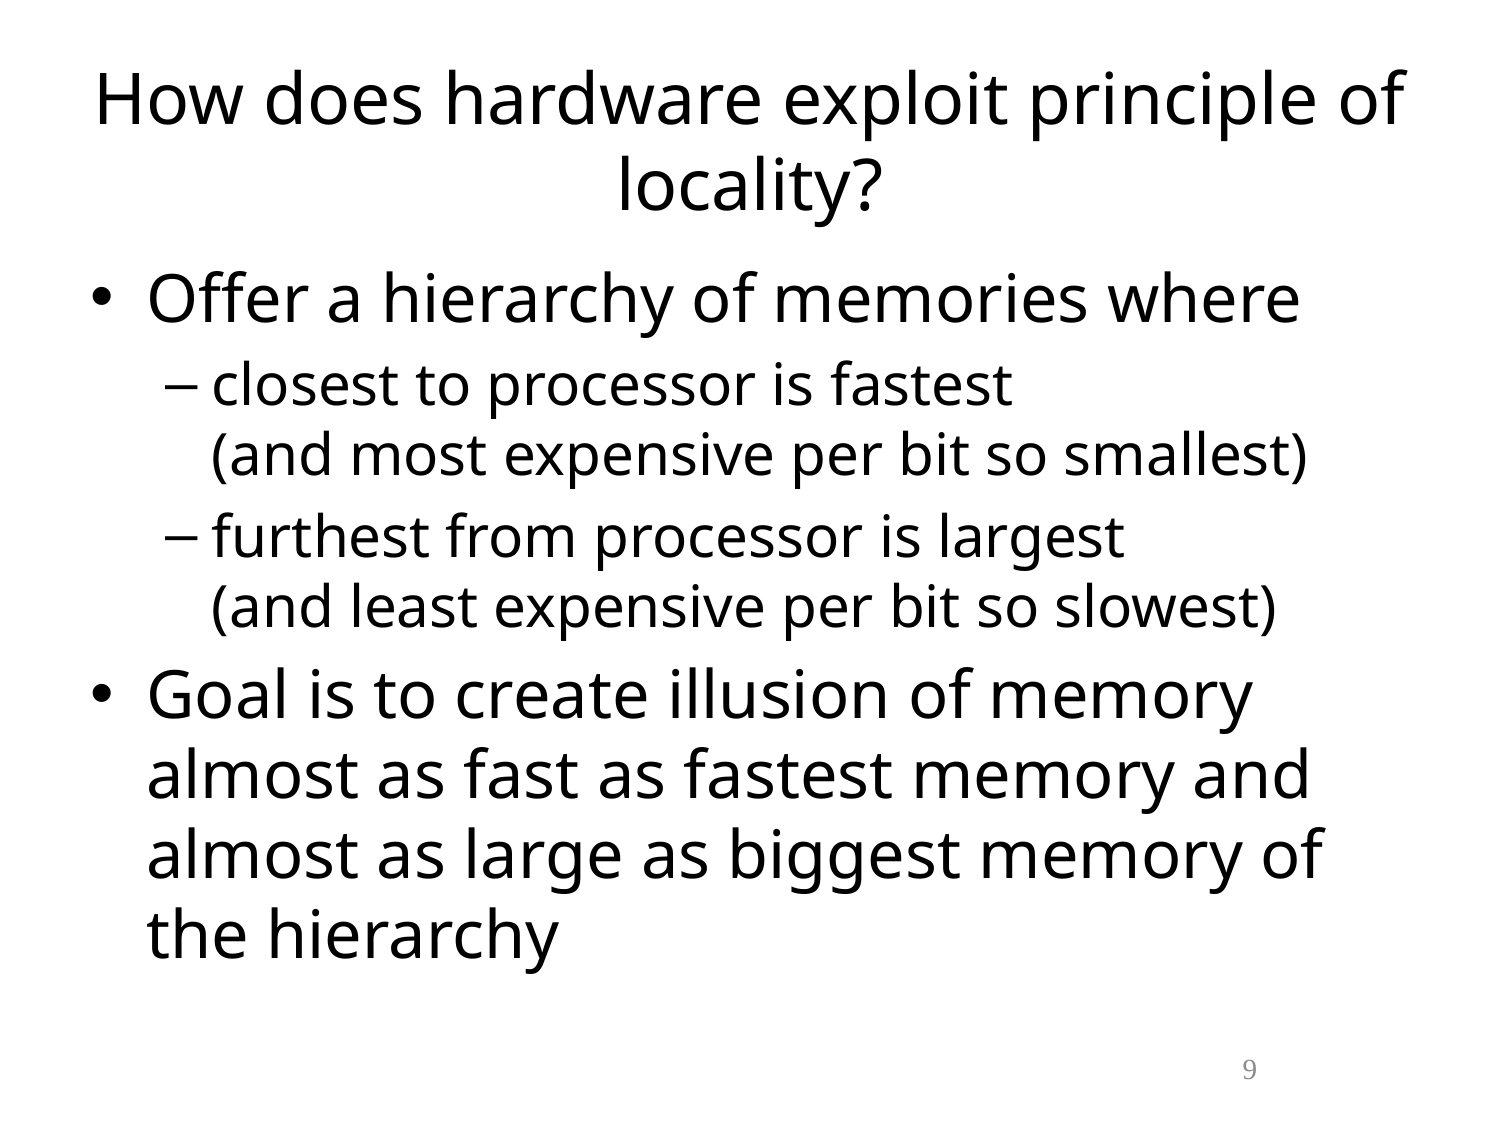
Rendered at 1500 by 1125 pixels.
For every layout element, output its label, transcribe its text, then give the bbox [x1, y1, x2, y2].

title How does hardware exploit principle of locality? [75, 45, 1425, 233]
slide_number 8 [1074, 1042, 1425, 1103]
list Offer a hierarchy of memories where closest to processor is fastest (and most expensive per bit so smallest) furthest from processor is largest (and least expensive per bit so slowest) Goal is to create illusion of memory almost as fast as fastest memory and almost as large as biggest memory of the hierarchy [75, 247, 1425, 1005]
